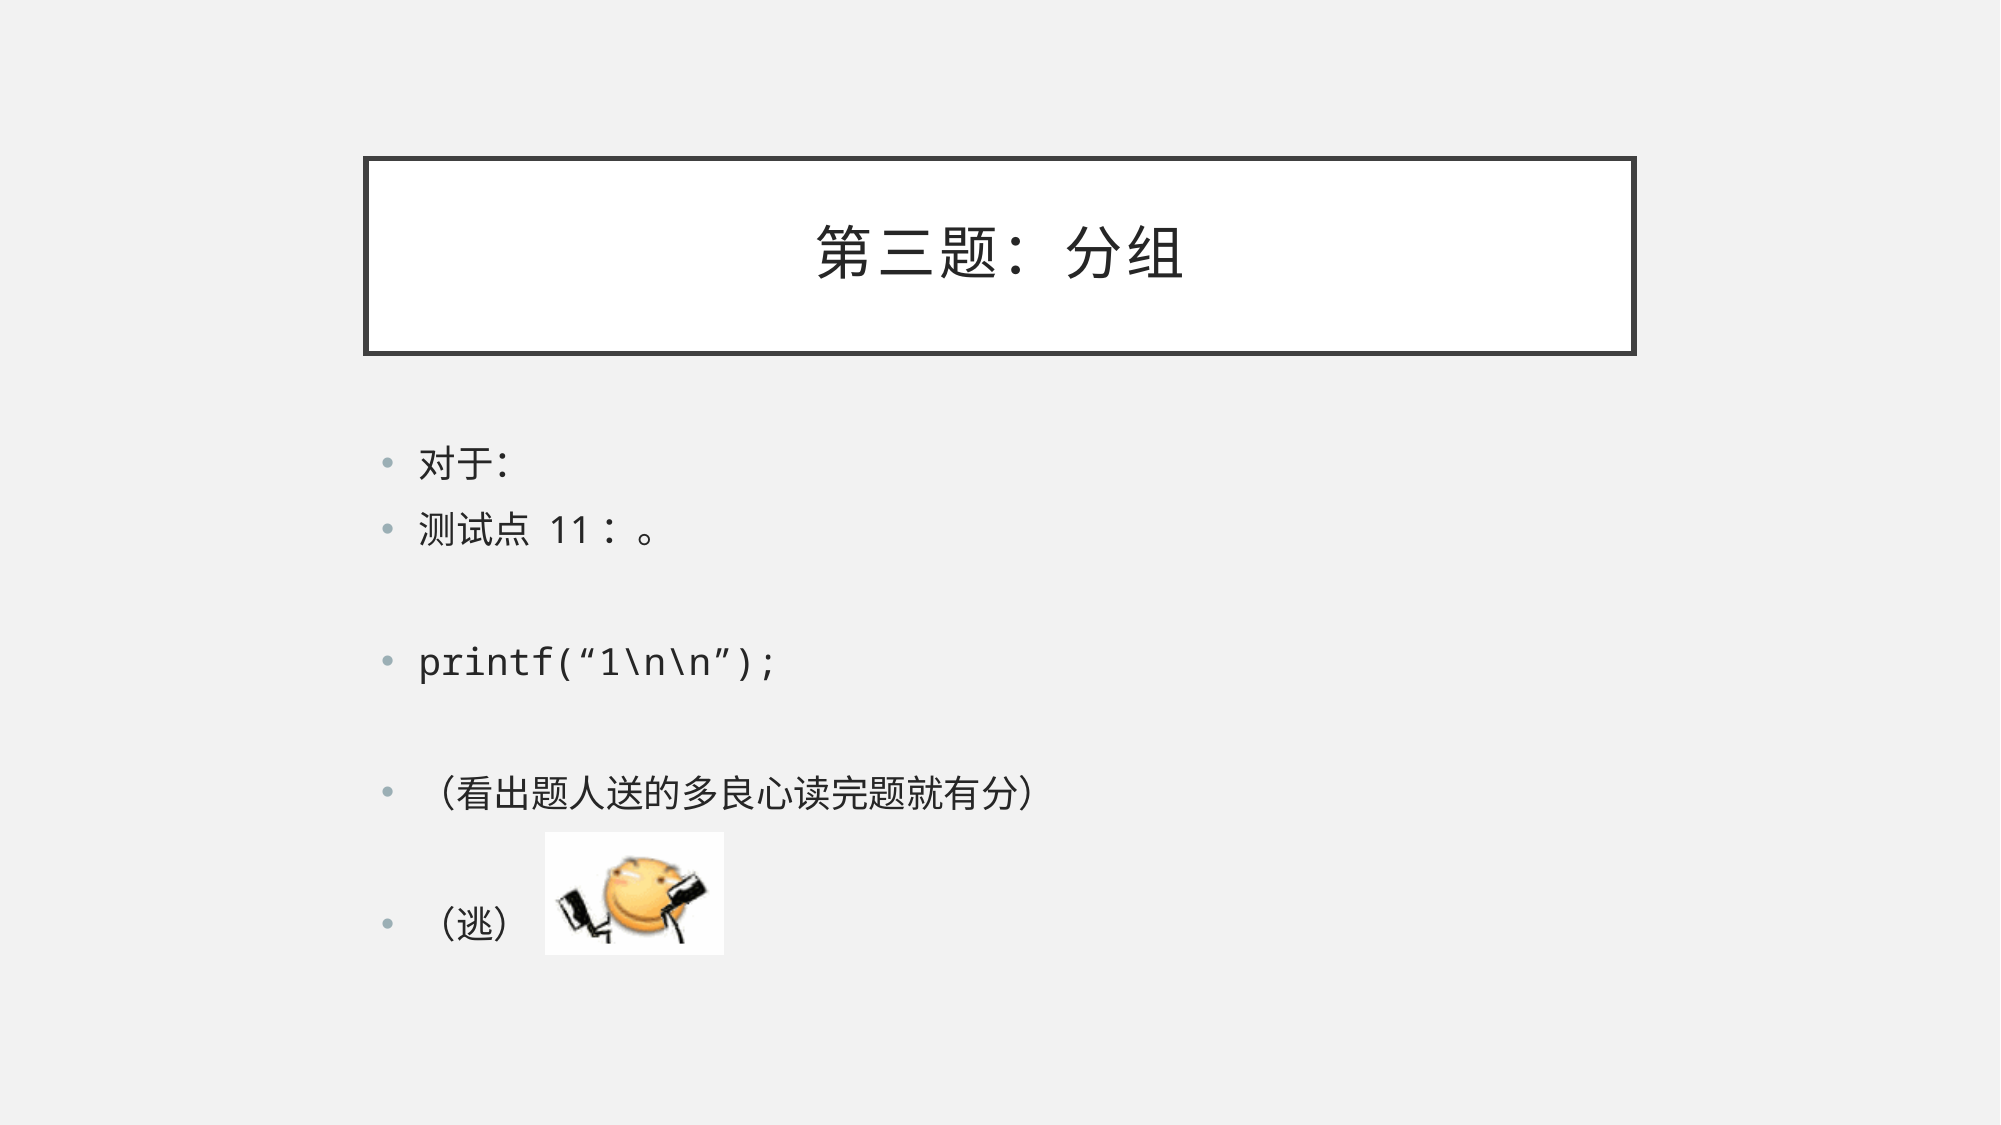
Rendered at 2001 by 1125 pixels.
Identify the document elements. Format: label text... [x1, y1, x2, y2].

picture [545, 832, 724, 955]
title 第三题：分组 [363, 156, 1637, 356]
